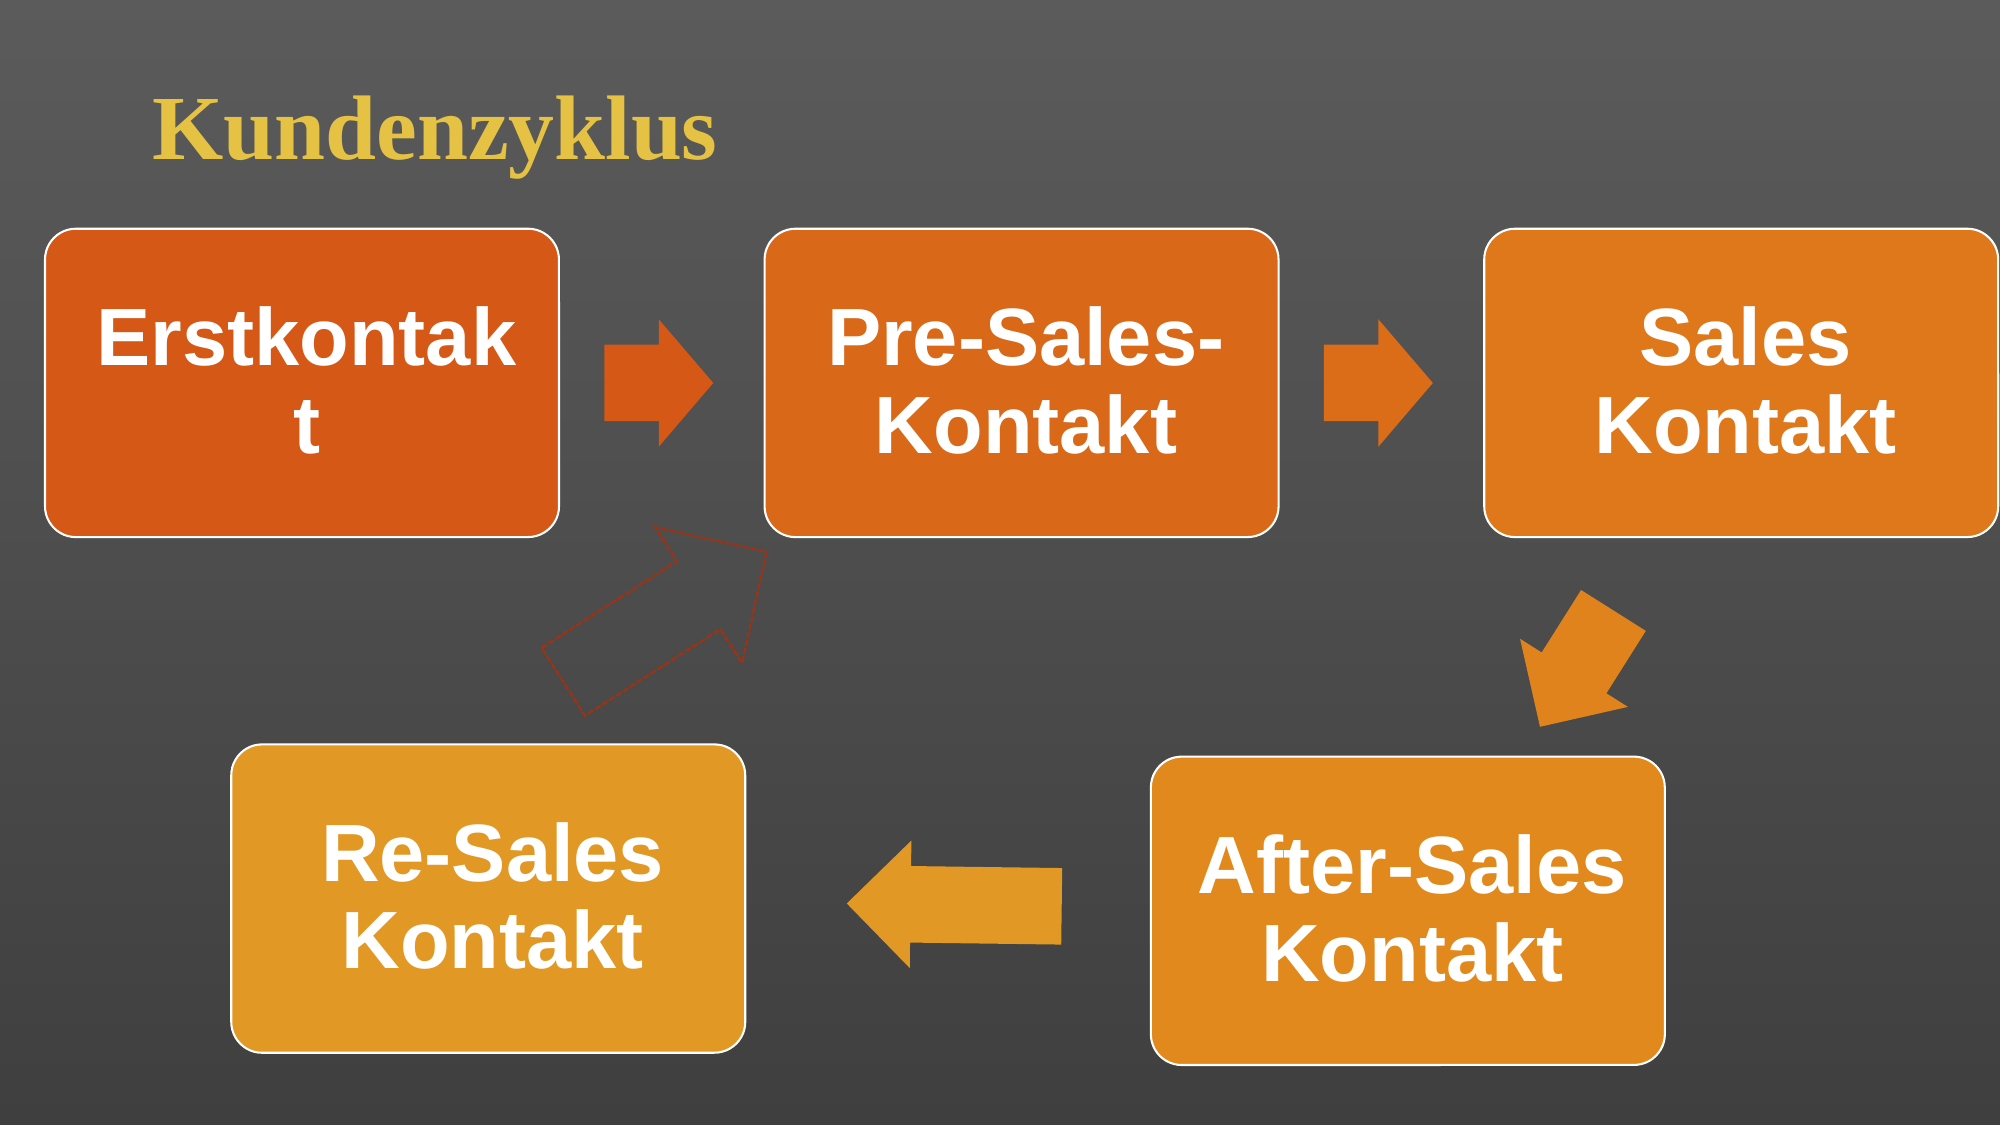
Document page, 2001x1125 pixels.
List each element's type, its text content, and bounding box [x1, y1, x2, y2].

title Kundenzyklus [137, 21, 1863, 154]
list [43, 154, 2000, 1125]
